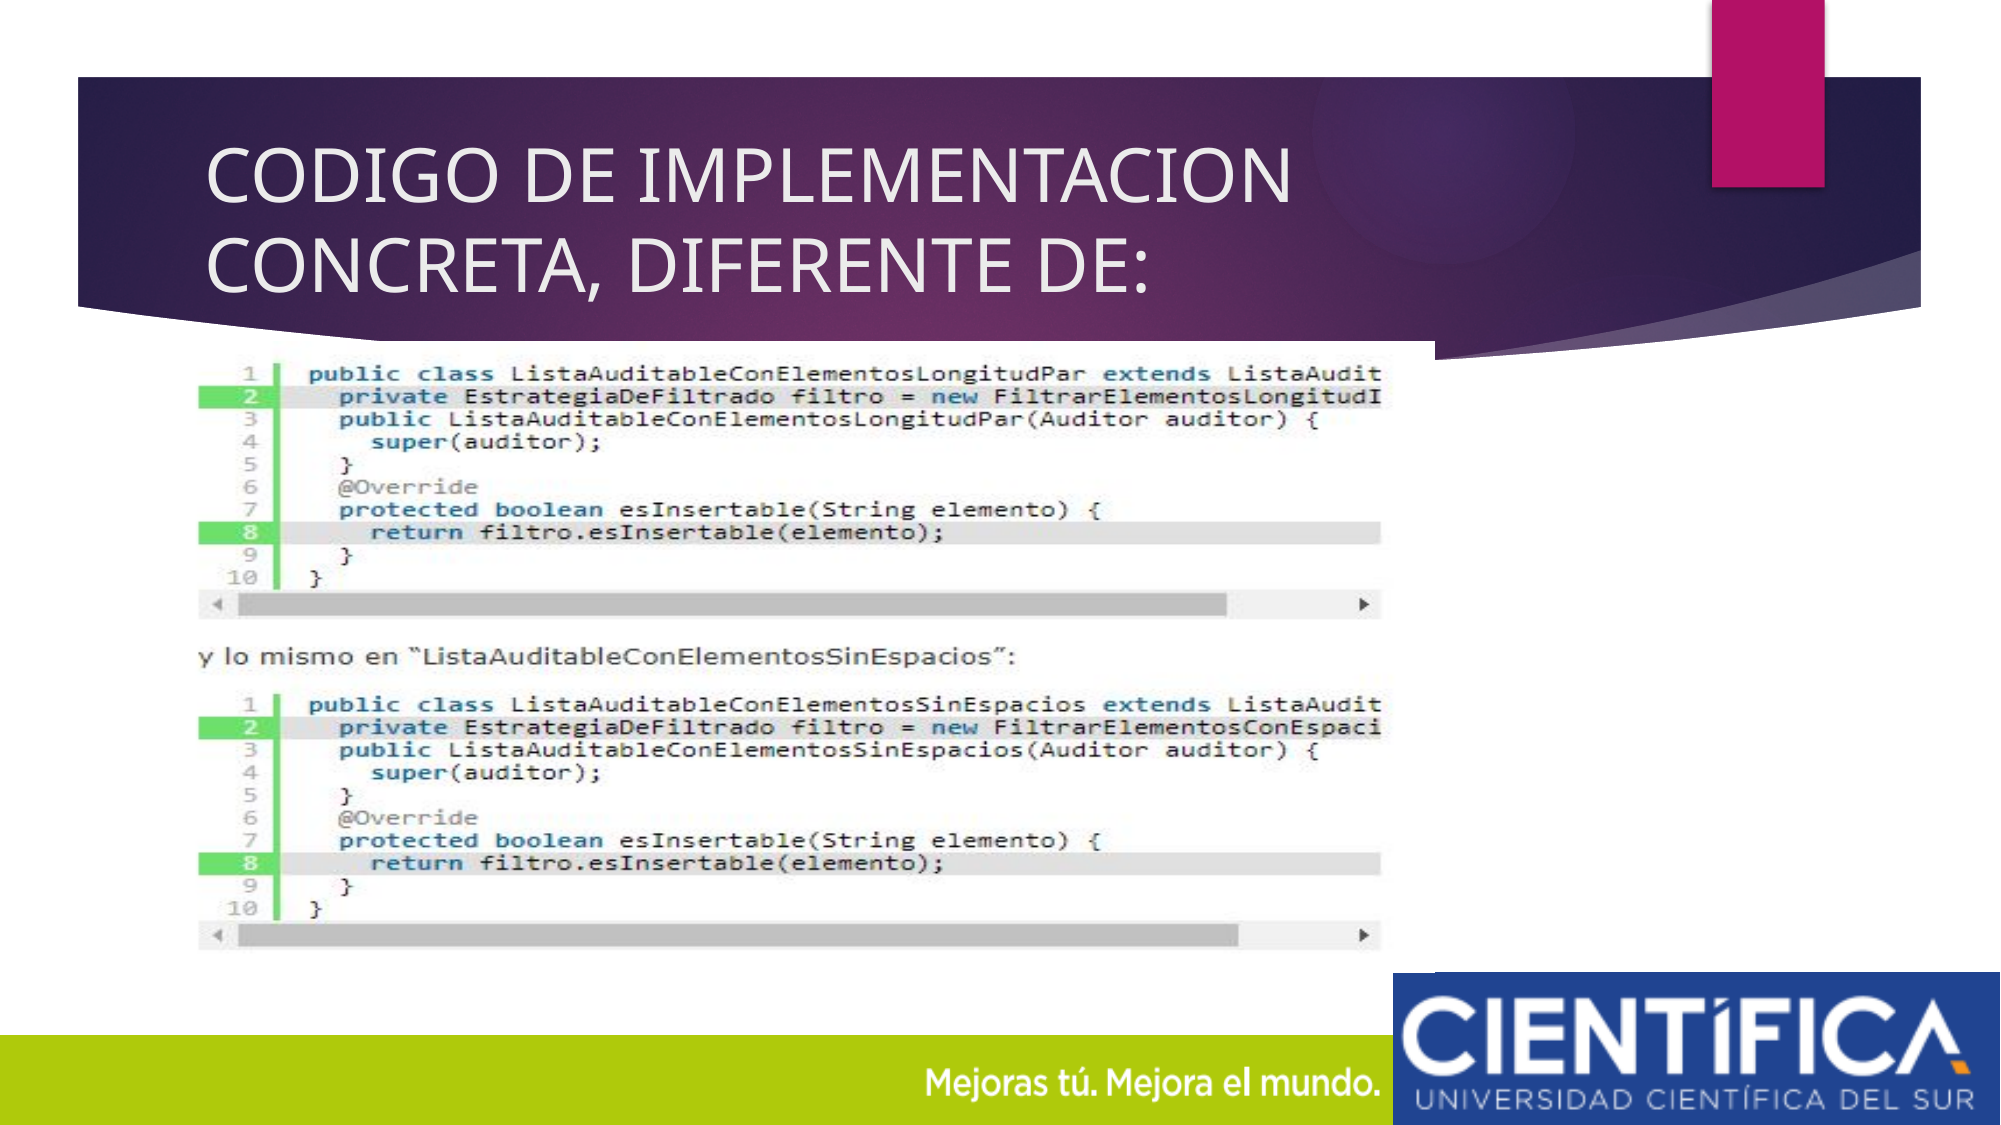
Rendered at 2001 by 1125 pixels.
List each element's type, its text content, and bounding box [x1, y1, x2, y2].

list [161, 341, 1435, 974]
picture [0, 972, 2000, 1125]
title CODIGO DE IMPLEMENTACION CONCRETA, DIFERENTE DE: [189, 159, 1627, 276]
